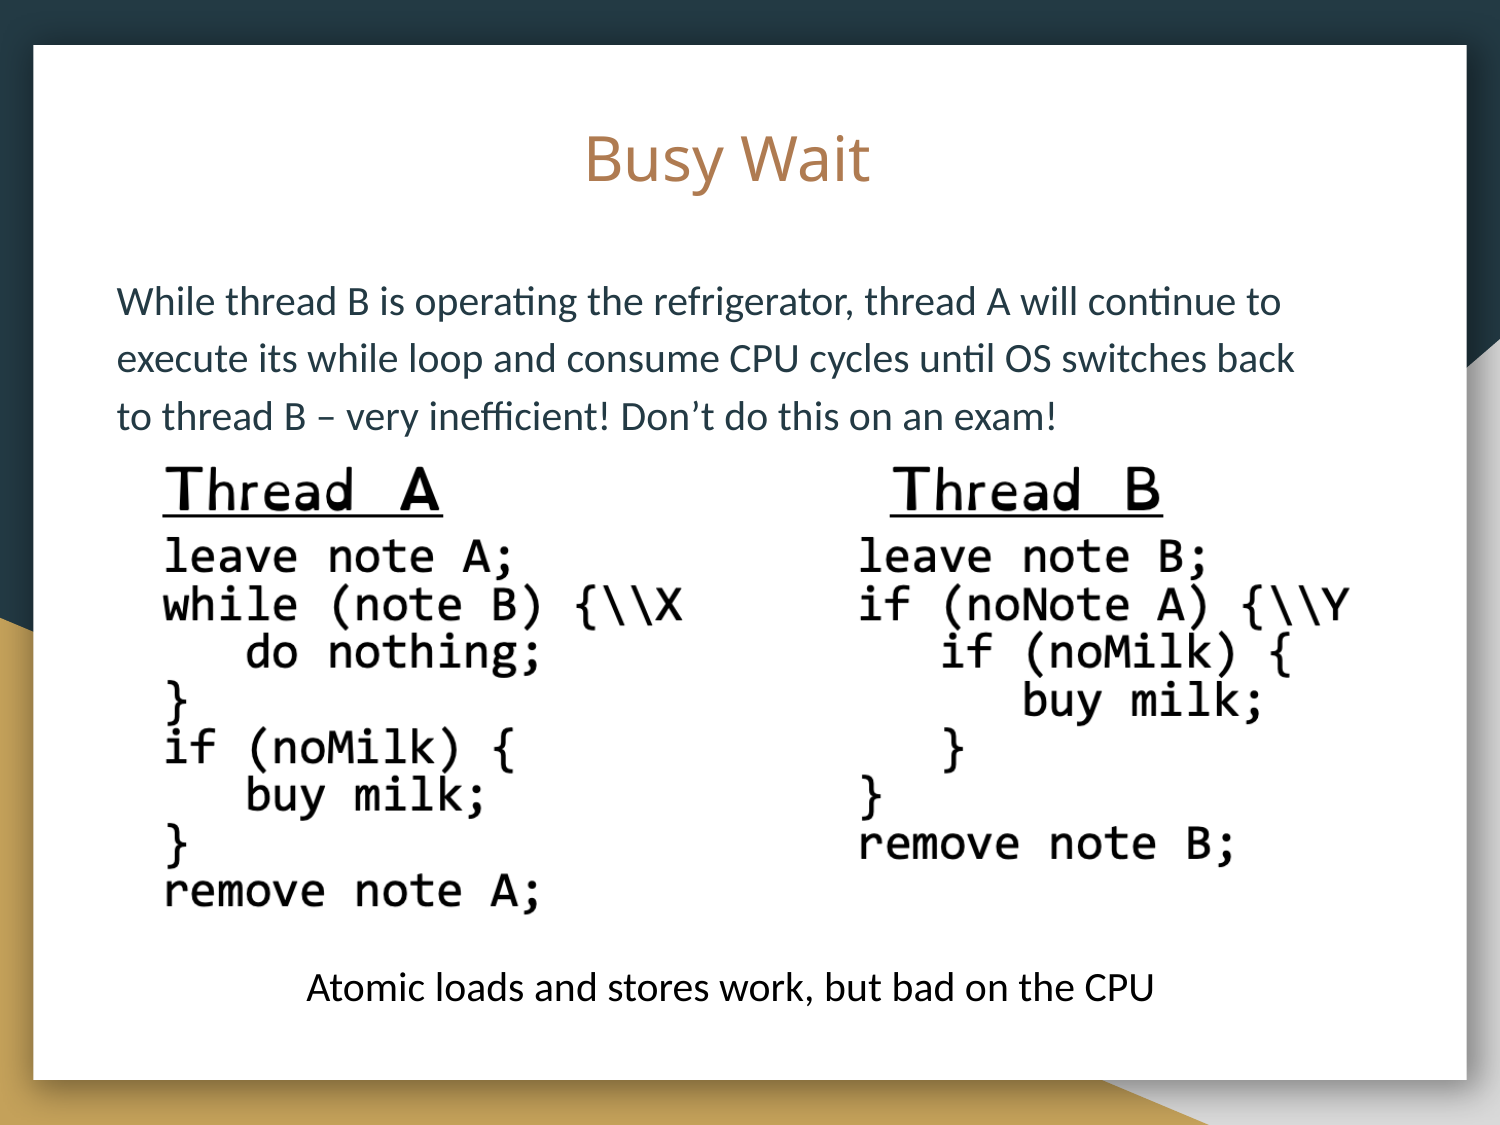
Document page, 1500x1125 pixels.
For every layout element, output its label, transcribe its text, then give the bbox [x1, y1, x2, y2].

title Busy Wait [568, 103, 932, 215]
picture [110, 444, 1371, 946]
text_box Atomic loads and stores work, but bad on the CPU [291, 954, 1191, 1046]
list While thread B is operating the refrigerator, thread A will continue to execute its while loop and consume CPU cycles until OS switches back to thread B – very inefficient! Don’t do this on an exam! [101, 250, 1333, 482]
